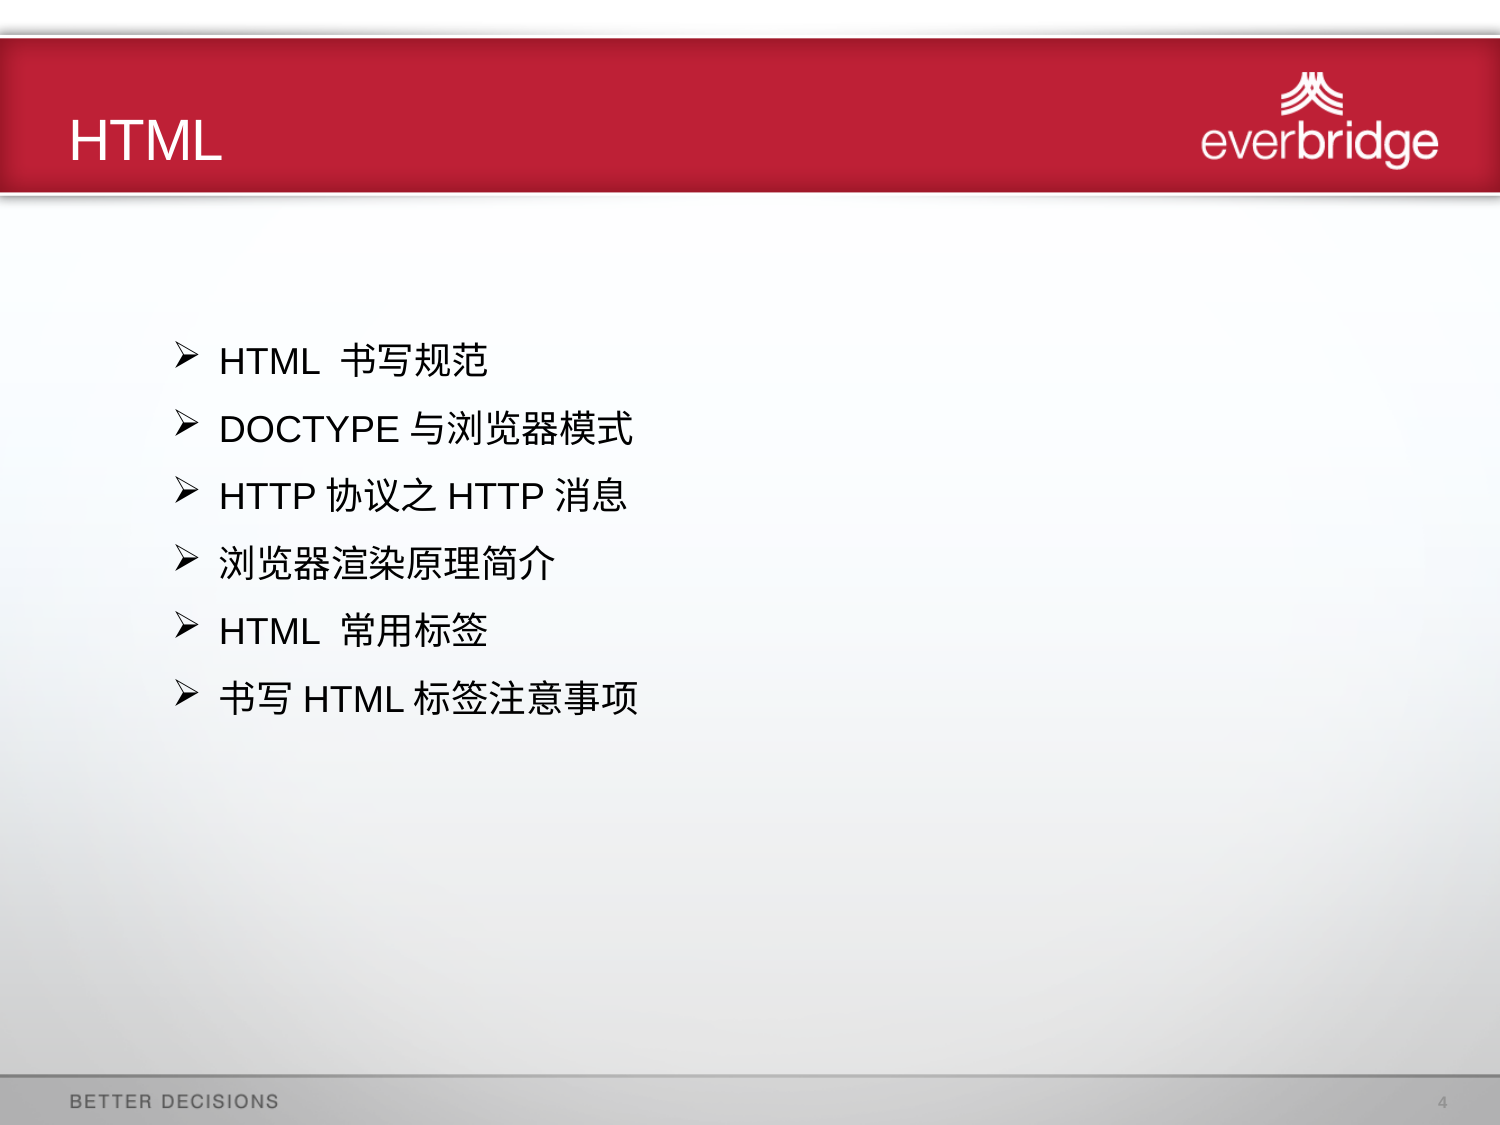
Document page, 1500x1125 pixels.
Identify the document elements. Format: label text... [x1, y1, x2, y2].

picture [0, 0, 1500, 1125]
text_box HTML 书写规范 DOCTYPE与浏览器模式 HTTP协议之HTTP消息 浏览器渲染原理简介 HTML 常用标签 书写HTML标签注意事项 [157, 262, 1270, 818]
title HTML [54, 95, 1118, 200]
slide_number 4 [1382, 1084, 1463, 1125]
